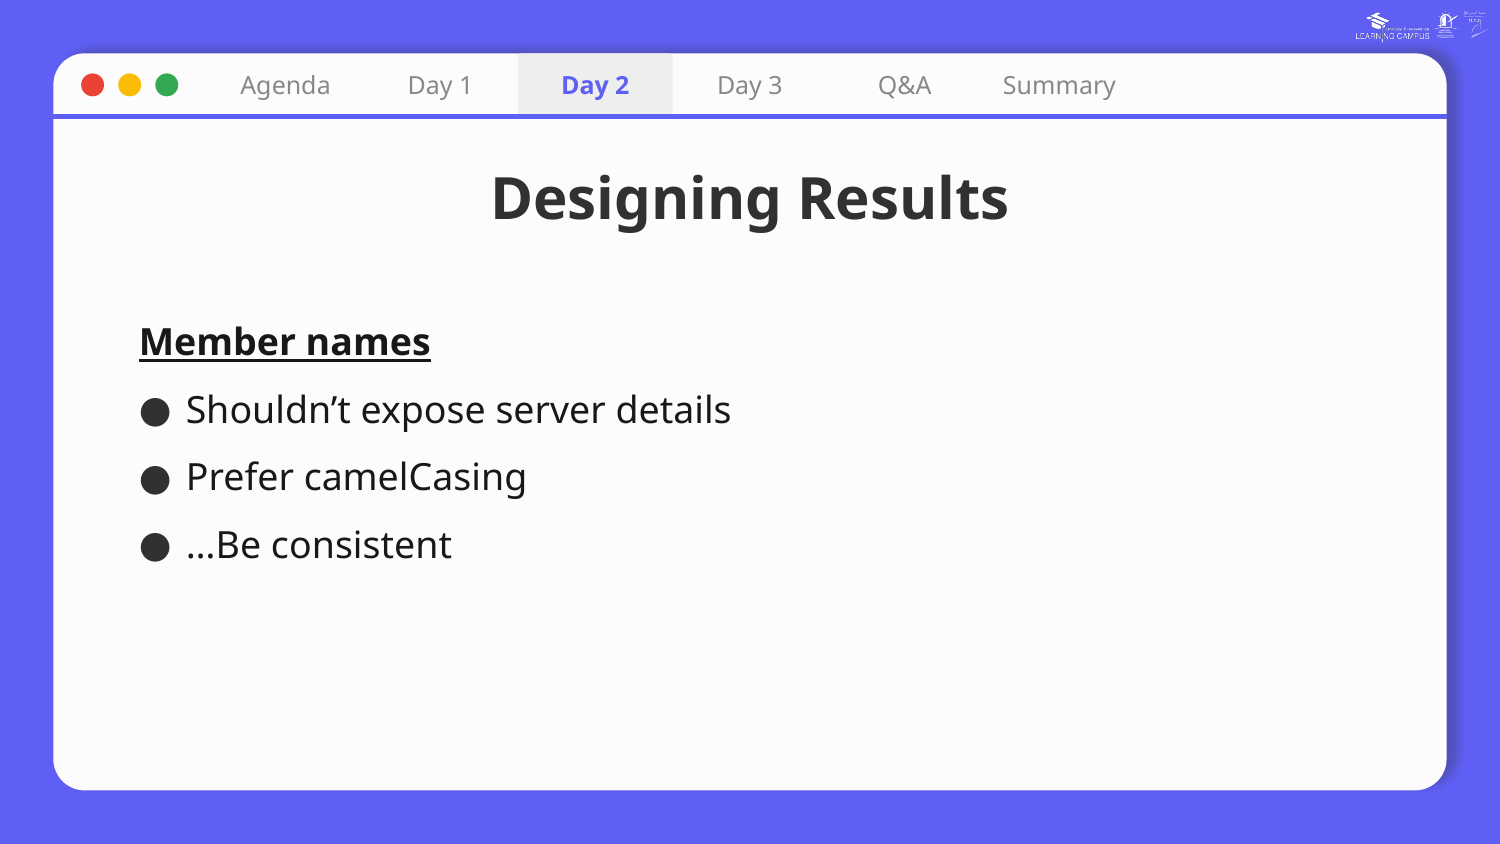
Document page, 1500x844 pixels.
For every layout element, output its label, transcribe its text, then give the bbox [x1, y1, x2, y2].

list GraphQL Syntax [1347, 9, 1496, 52]
text_box Q&A [827, 53, 982, 114]
title Designing Results [116, 159, 1383, 257]
text_box Day 3 [672, 53, 827, 114]
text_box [80, 73, 179, 97]
text_box Agenda [208, 53, 364, 114]
text_box Day 1 [363, 53, 518, 114]
text_box Day 2 [517, 53, 672, 114]
picture [1353, 11, 1490, 44]
list Member names Shouldn’t expose server details Prefer camelCasing …Be consistent [123, 280, 1383, 728]
text_box Summary [982, 53, 1137, 114]
